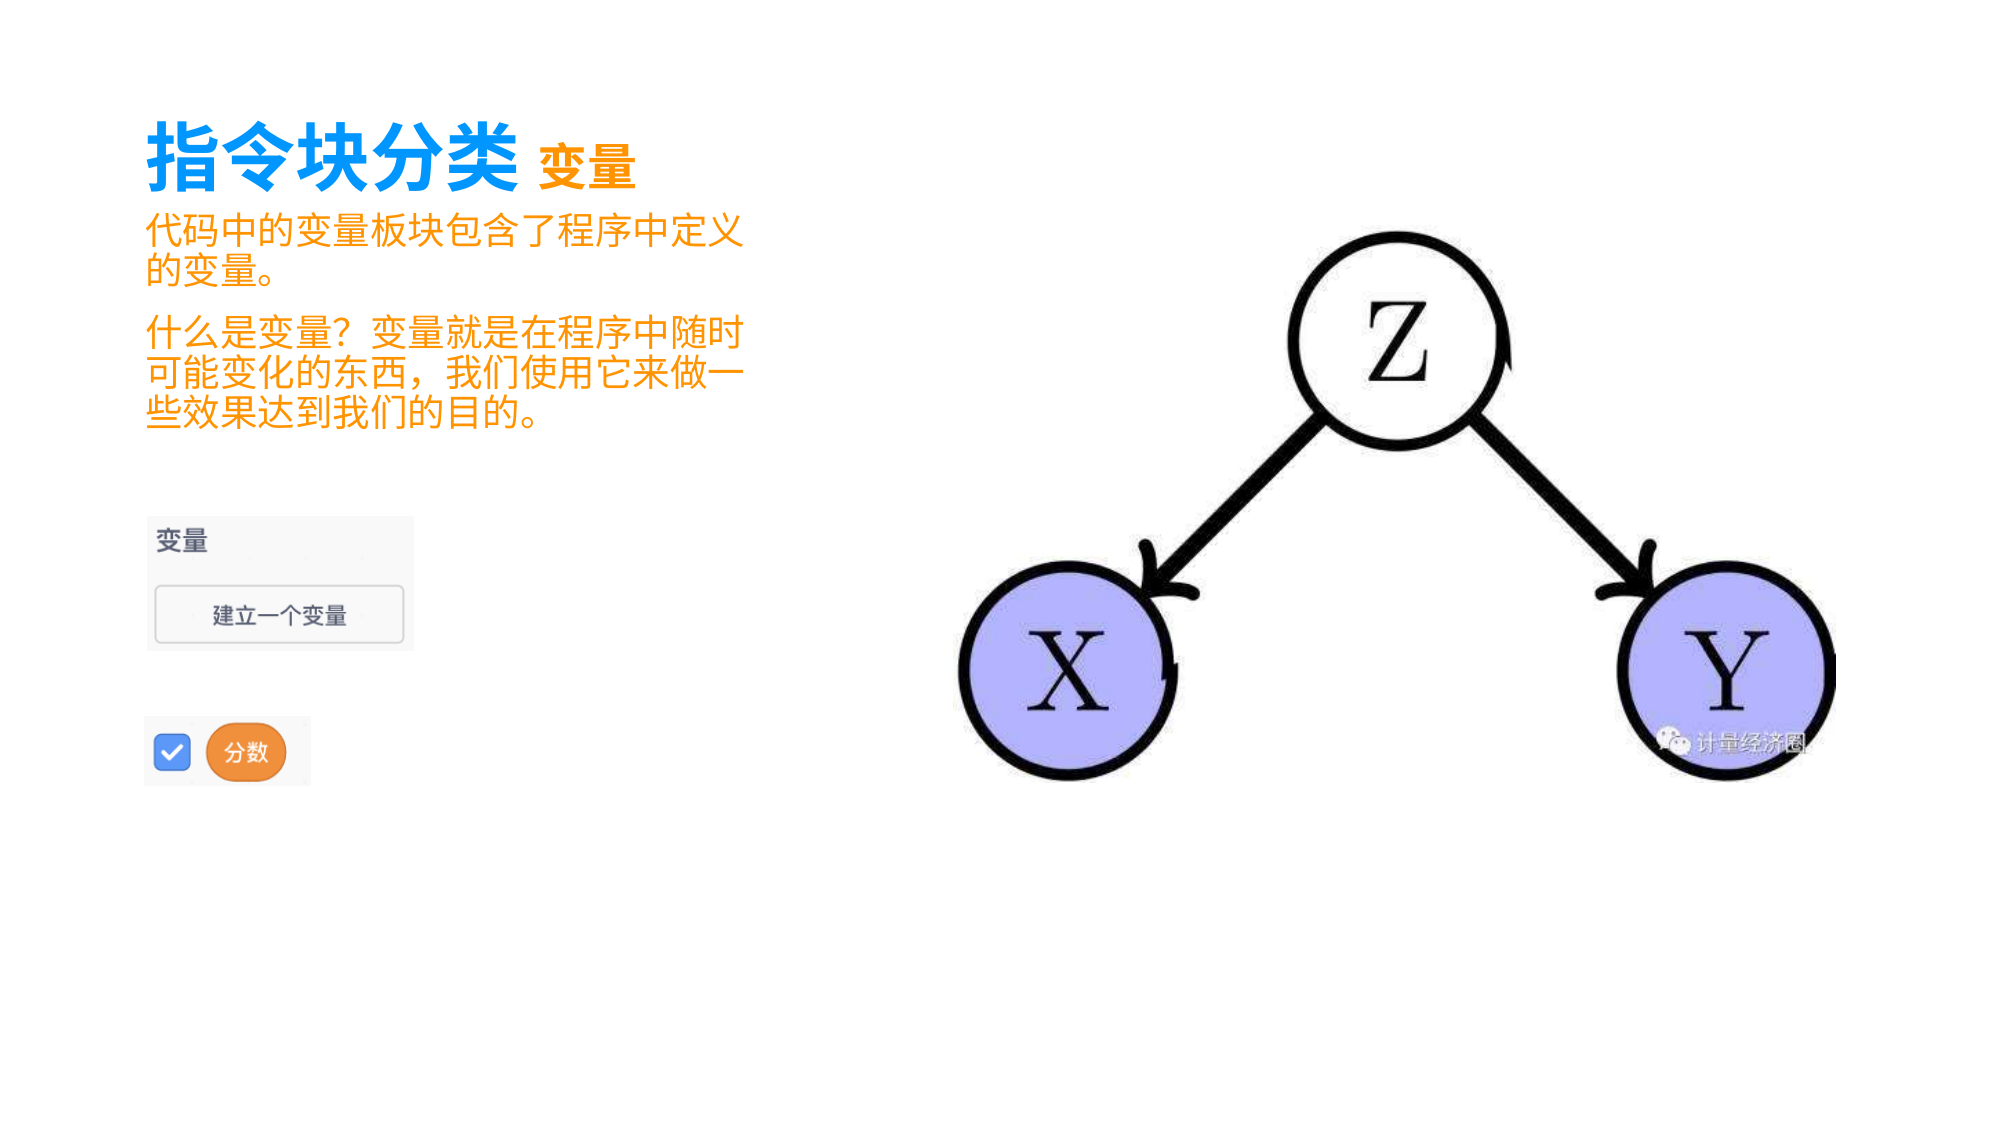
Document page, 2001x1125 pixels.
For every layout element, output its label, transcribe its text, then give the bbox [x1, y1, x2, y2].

picture [143, 716, 312, 786]
picture [147, 516, 415, 651]
title 指令块分类 变量 [137, 74, 784, 204]
list 代码中的变量板块包含了程序中定义的变量。 什么是变量？变量就是在程序中随时可能变化的东西，我们使用它来做一些效果达到我们的目的。 [137, 204, 784, 964]
picture [953, 225, 1836, 783]
